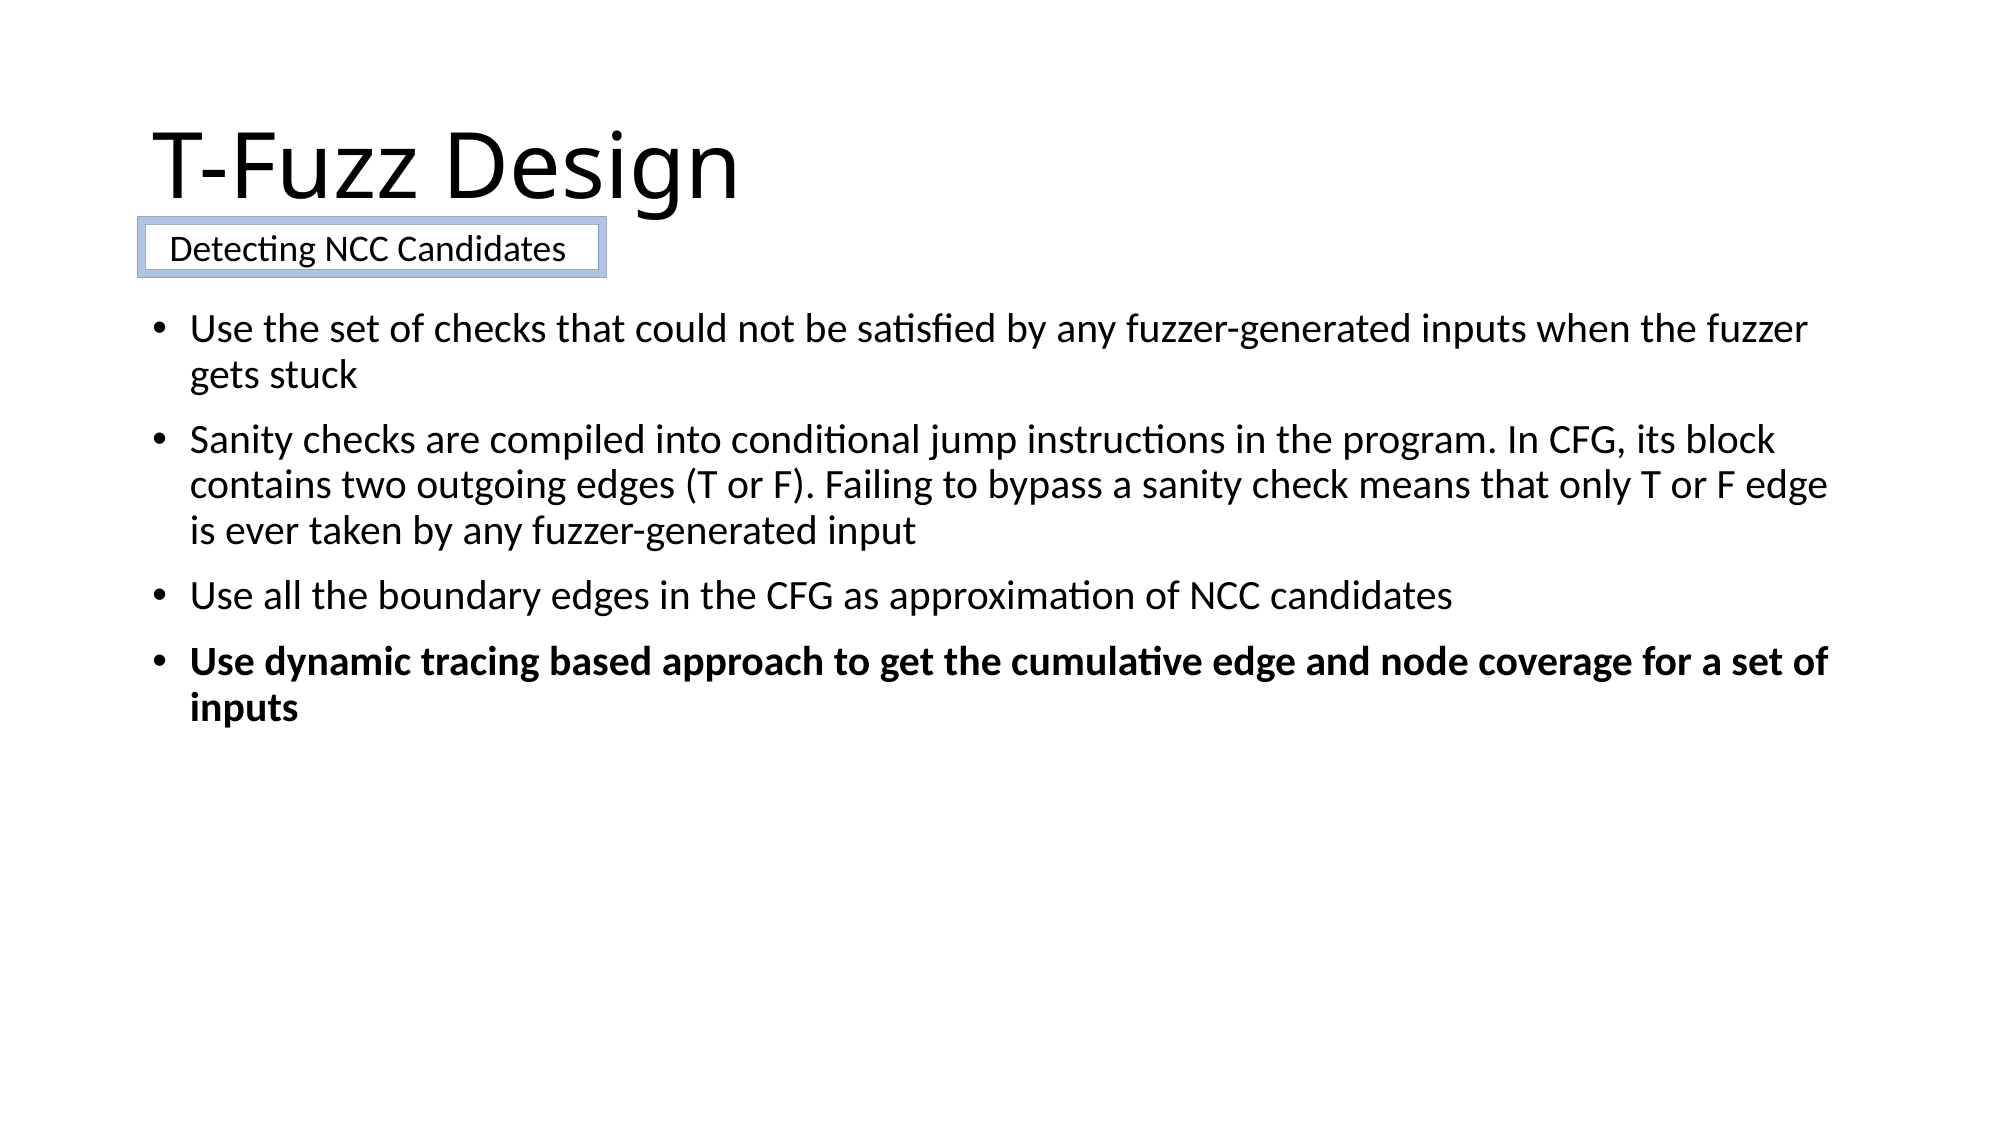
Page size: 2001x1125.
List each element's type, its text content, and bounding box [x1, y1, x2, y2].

title T-Fuzz Design [137, 59, 1863, 278]
text_box [136, 216, 607, 278]
list Use the set of checks that could not be satisfied by any fuzzer-generated inputs when the fuzzer gets stuck Sanity checks are compiled into conditional jump instructions in the program. In CFG, its block contains two outgoing edges (T or F). Failing to bypass a sanity check means that only T or F edge is ever taken by any fuzzer-generated input Use all the boundary edges in the CFG as approximation of NCC candidates Use dynamic tracing based approach to get the cumulative edge and node coverage for a set of inputs [137, 299, 1863, 1014]
text_box Detecting NCC Candidates [154, 216, 607, 277]
